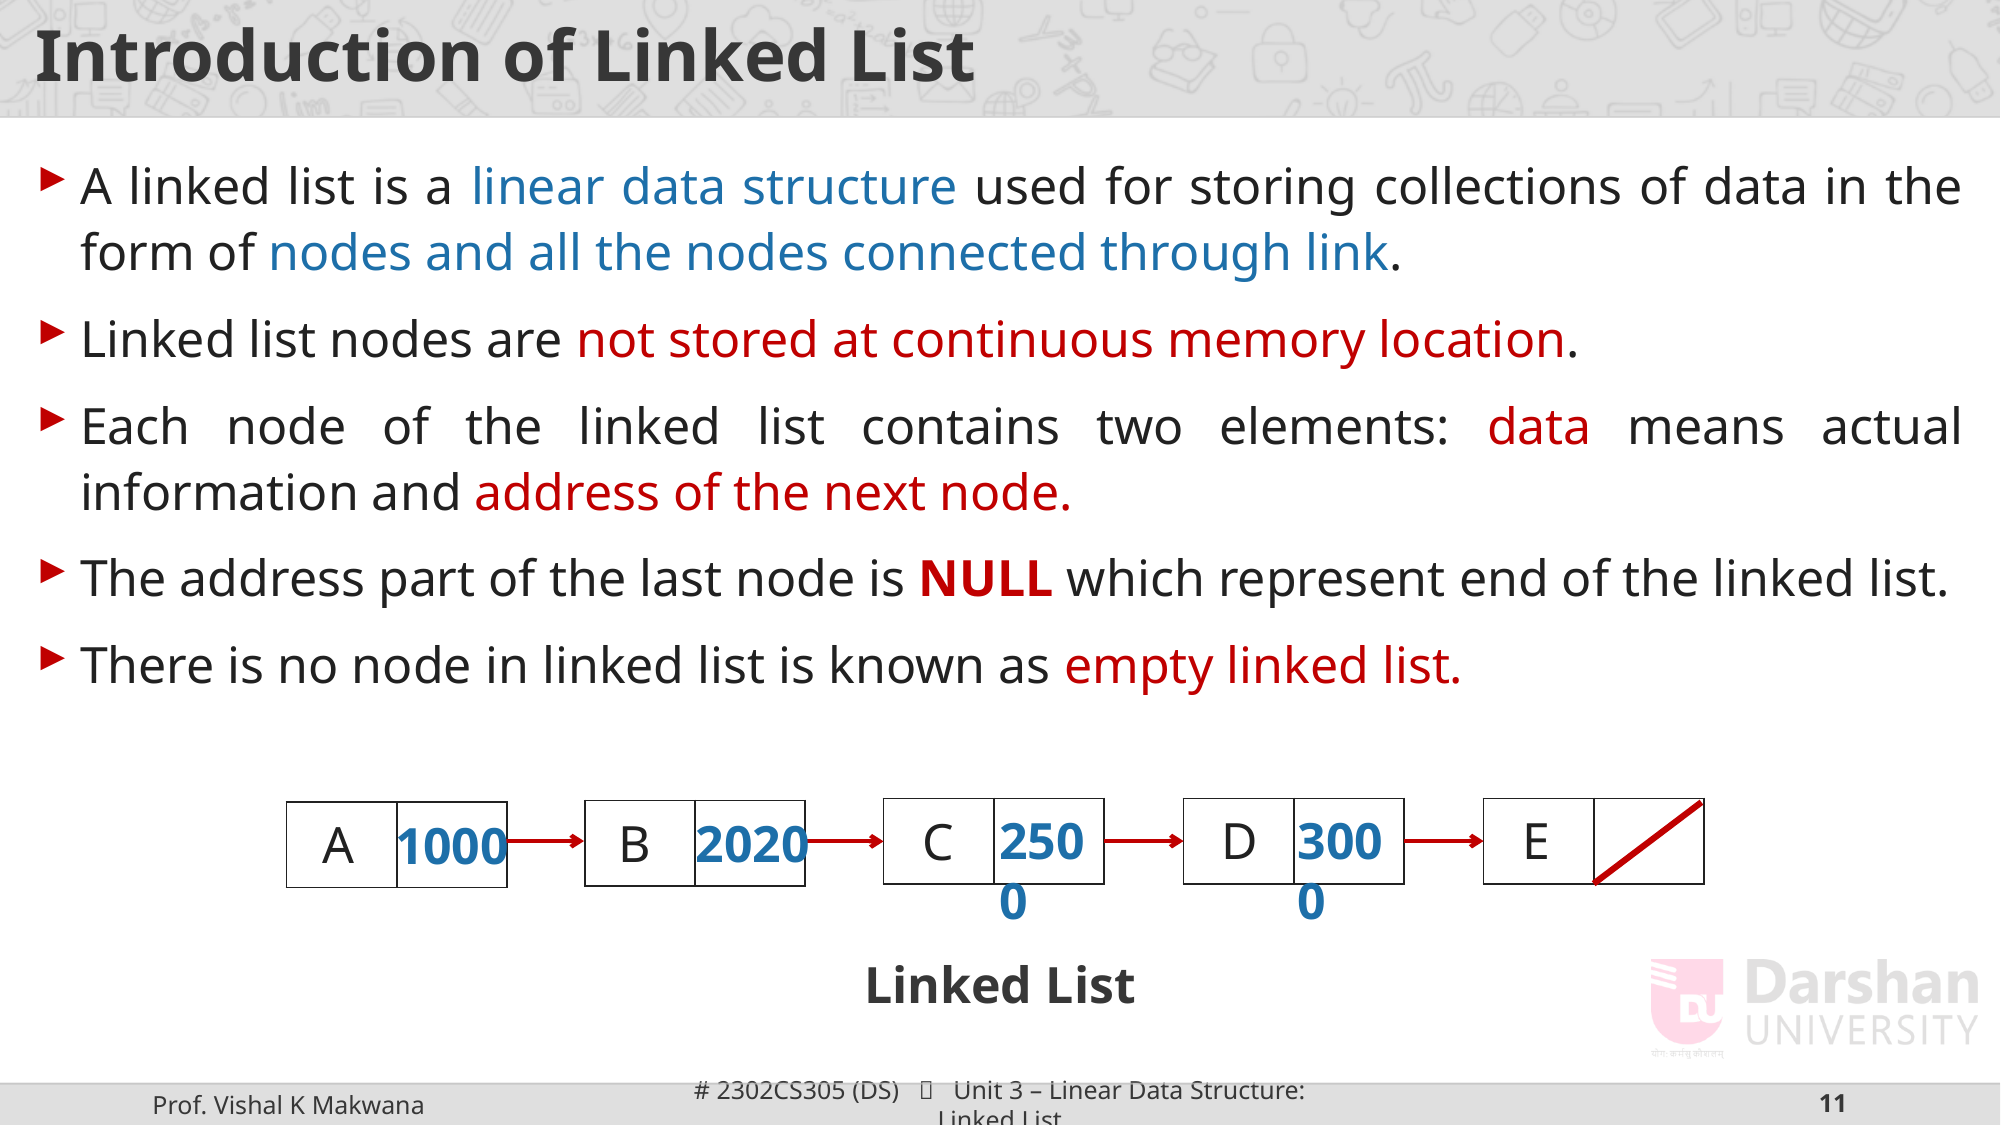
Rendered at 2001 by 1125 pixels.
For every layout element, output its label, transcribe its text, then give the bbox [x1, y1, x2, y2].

table_header [696, 880, 804, 885]
title Introduction of Linked List [0, 0, 2000, 117]
table_header [586, 801, 694, 885]
text_box 2020 [680, 804, 825, 880]
table_header [1184, 799, 1293, 883]
text_box D [1206, 802, 1273, 877]
table_header [287, 803, 396, 887]
text_box 1000 [380, 807, 524, 882]
table_header [398, 882, 506, 887]
list A linked list is a linear data structure used for storing collections of data in the form of nodes and all the nodes connected through link. Linked list nodes are not stored at continuous memory location. Each node of the linked list contains two elements: data means actual information and address of the next node. The address part of the last node is NULL which represent end of the linked list. There is no node in linked list is known as empty linked list. [21, 141, 1979, 1059]
text_box C [907, 802, 969, 878]
text_box 2500 [984, 802, 1117, 937]
text_box B [603, 805, 666, 881]
table_header [398, 803, 506, 807]
text_box A [307, 806, 370, 881]
table_header [884, 799, 993, 883]
text_box Linked List [849, 946, 1151, 1021]
text_box E [1507, 802, 1566, 877]
text_box 3000 [1282, 802, 1415, 937]
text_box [1593, 802, 1702, 884]
table_header [1484, 799, 1593, 883]
